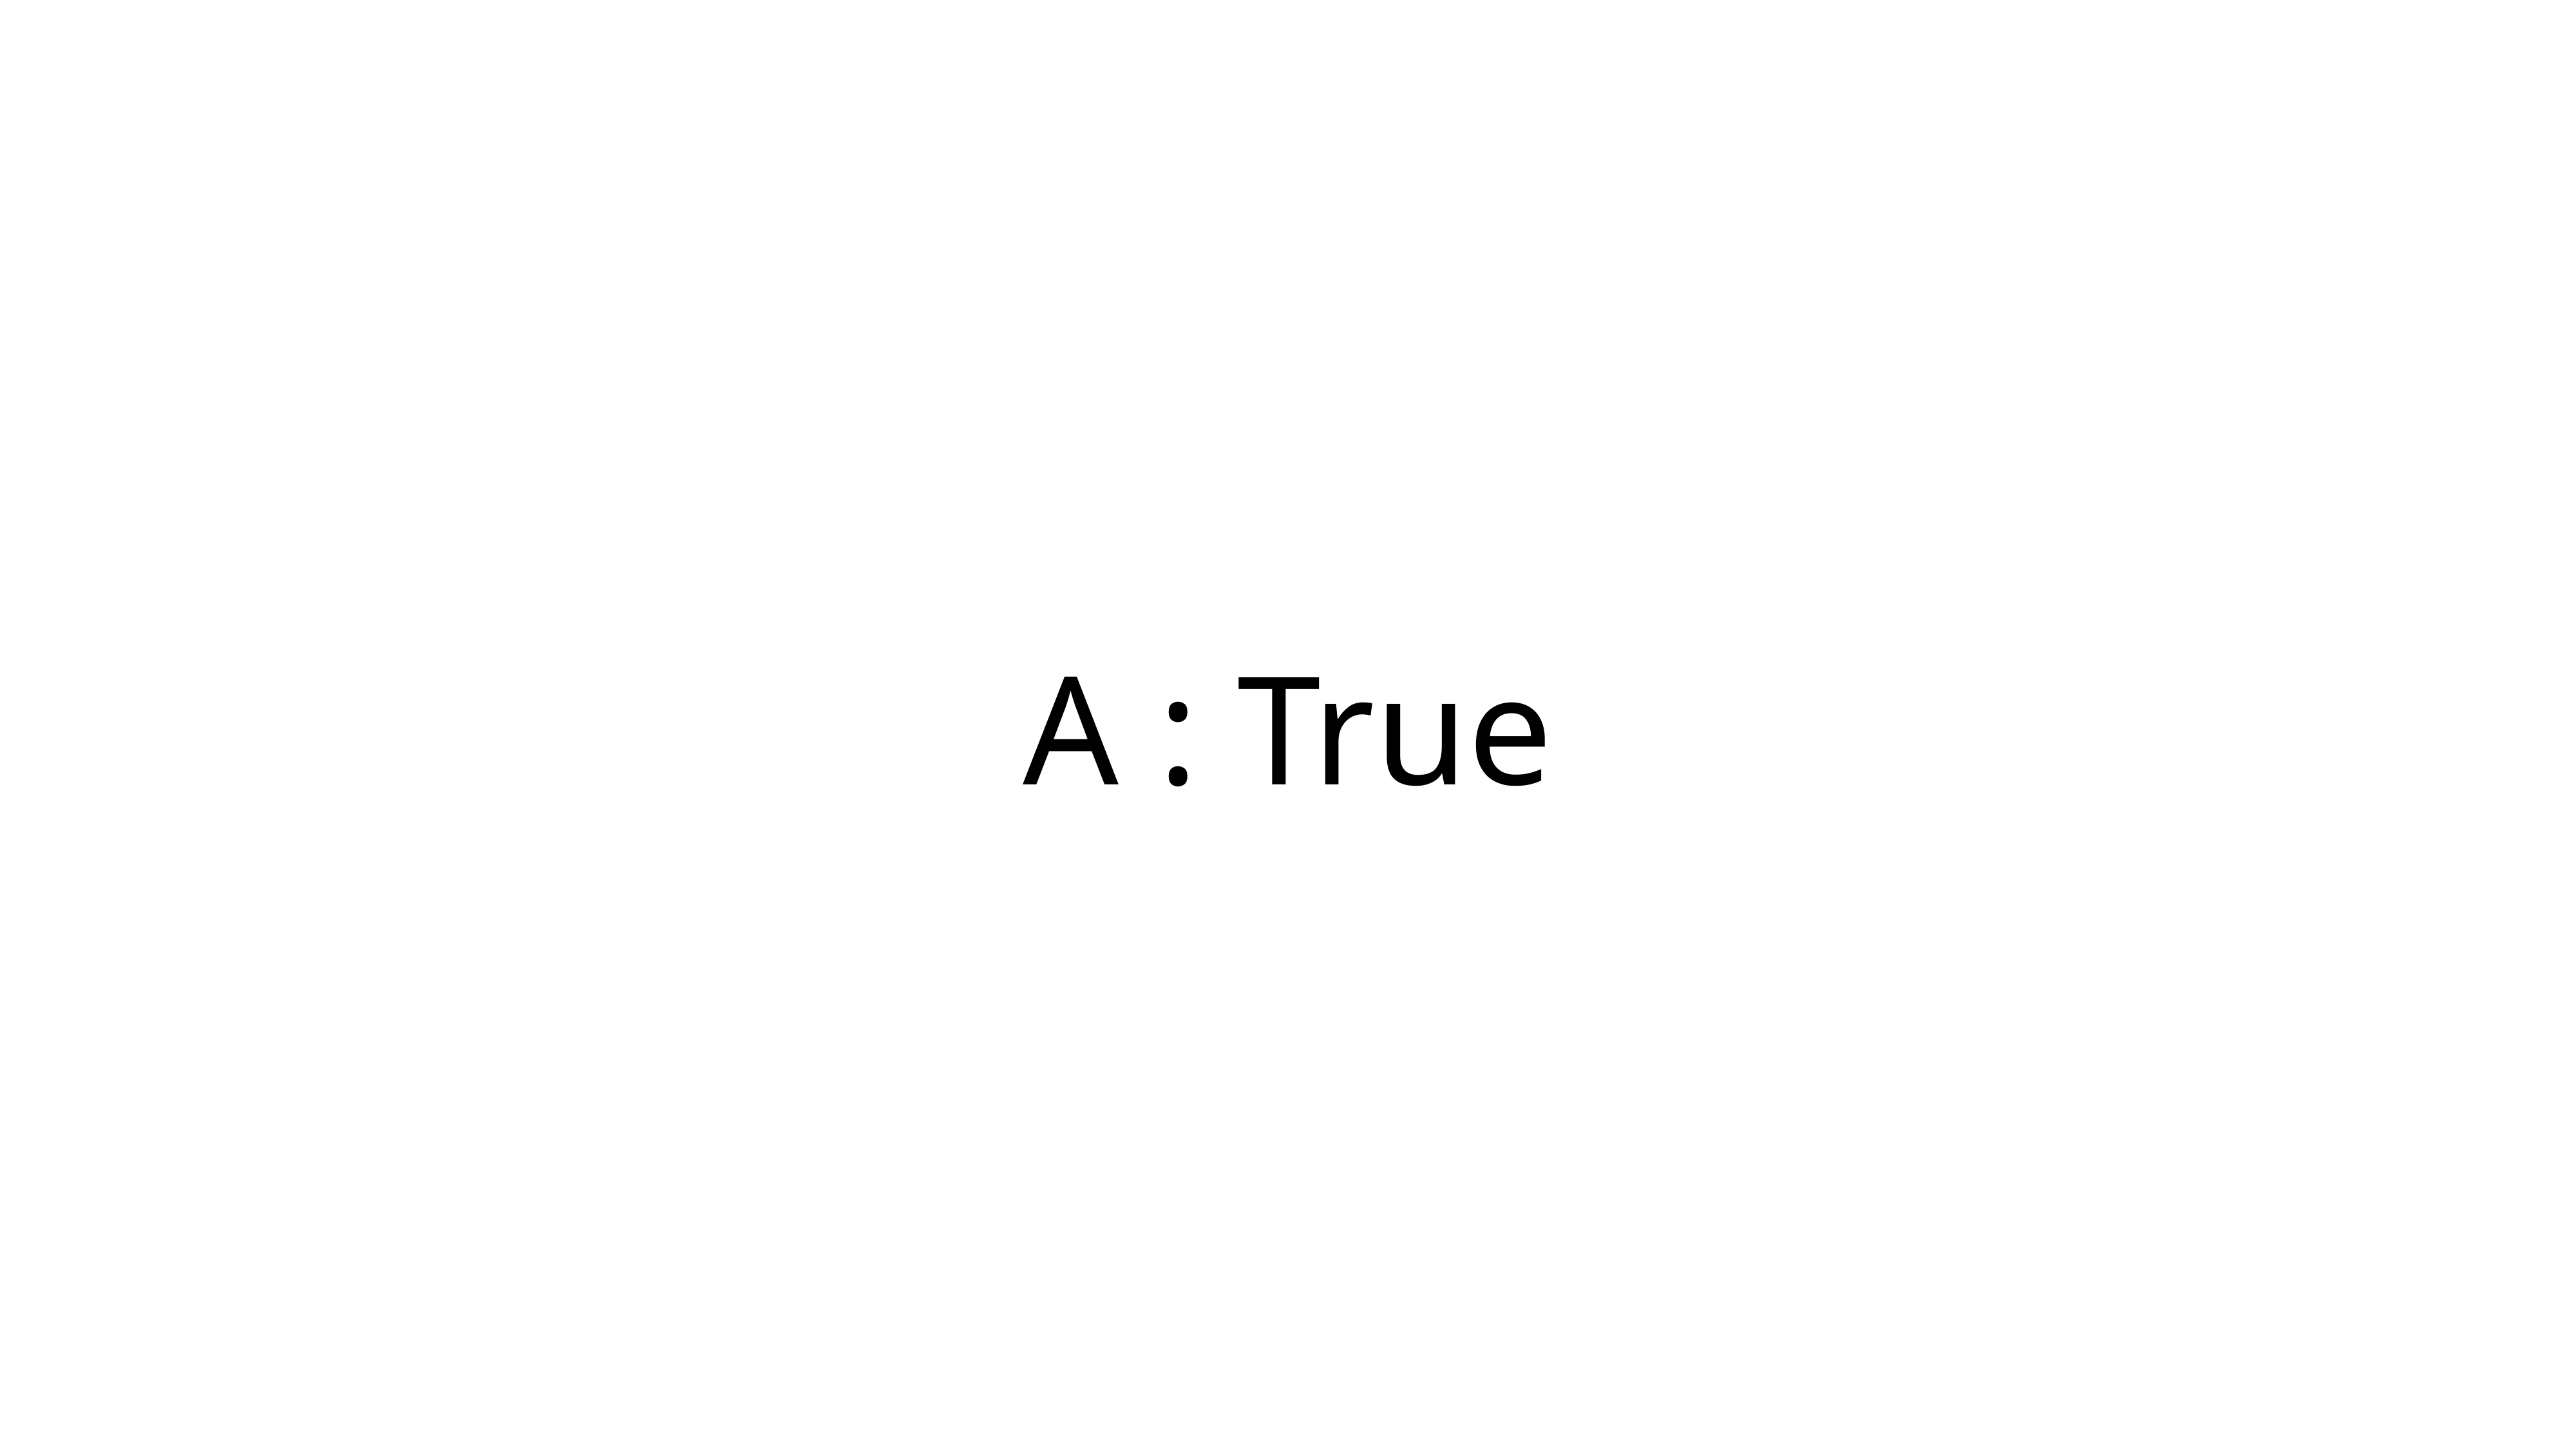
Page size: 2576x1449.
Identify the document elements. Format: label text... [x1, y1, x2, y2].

title A : True [187, 478, 2389, 971]
